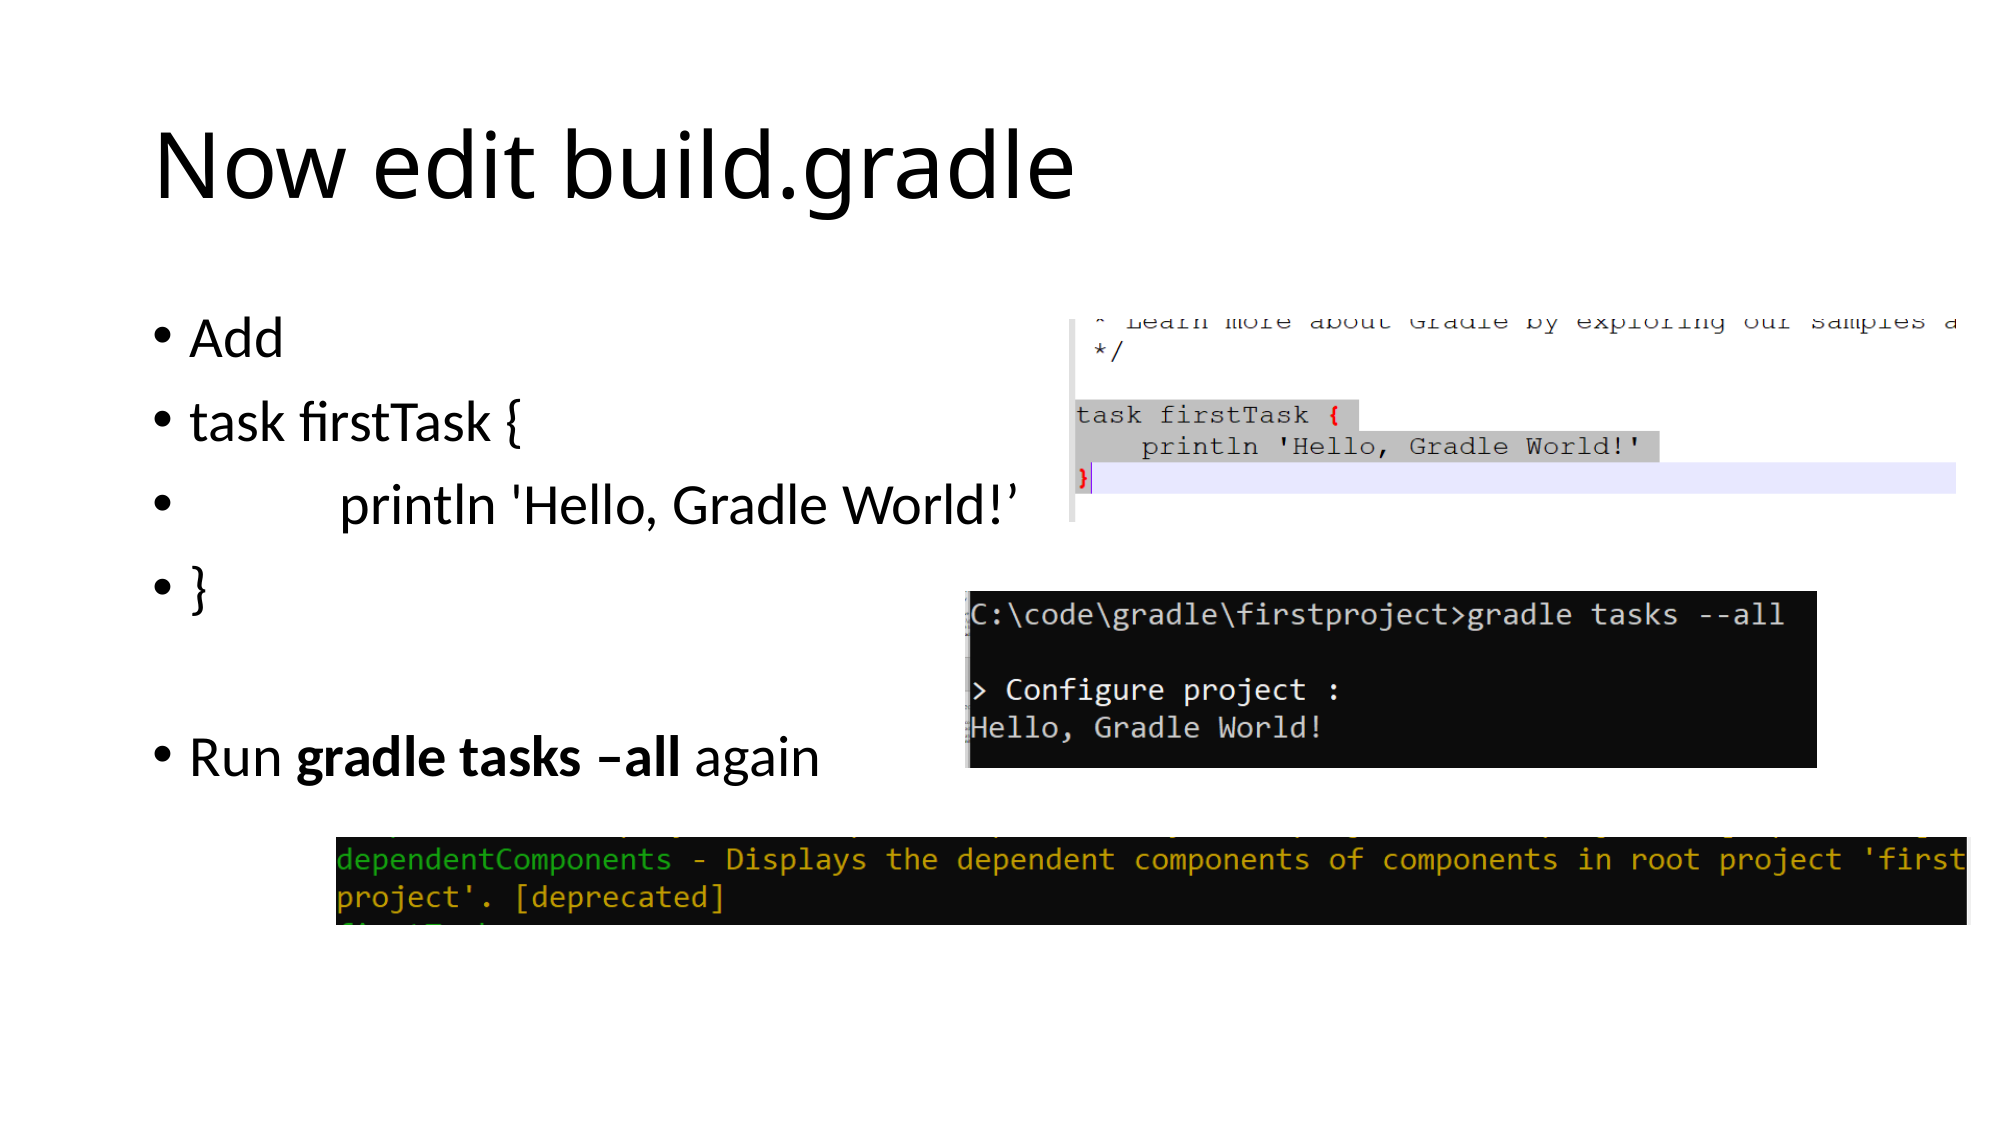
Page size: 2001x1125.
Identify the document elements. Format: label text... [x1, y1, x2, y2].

picture [336, 837, 1971, 925]
title Now edit build.gradle [137, 59, 1863, 278]
list Add task firstTask { println 'Hello, Gradle World!’ } Run gradle tasks –all again [137, 299, 1863, 1014]
picture [965, 591, 1817, 768]
picture [1069, 319, 1956, 522]
